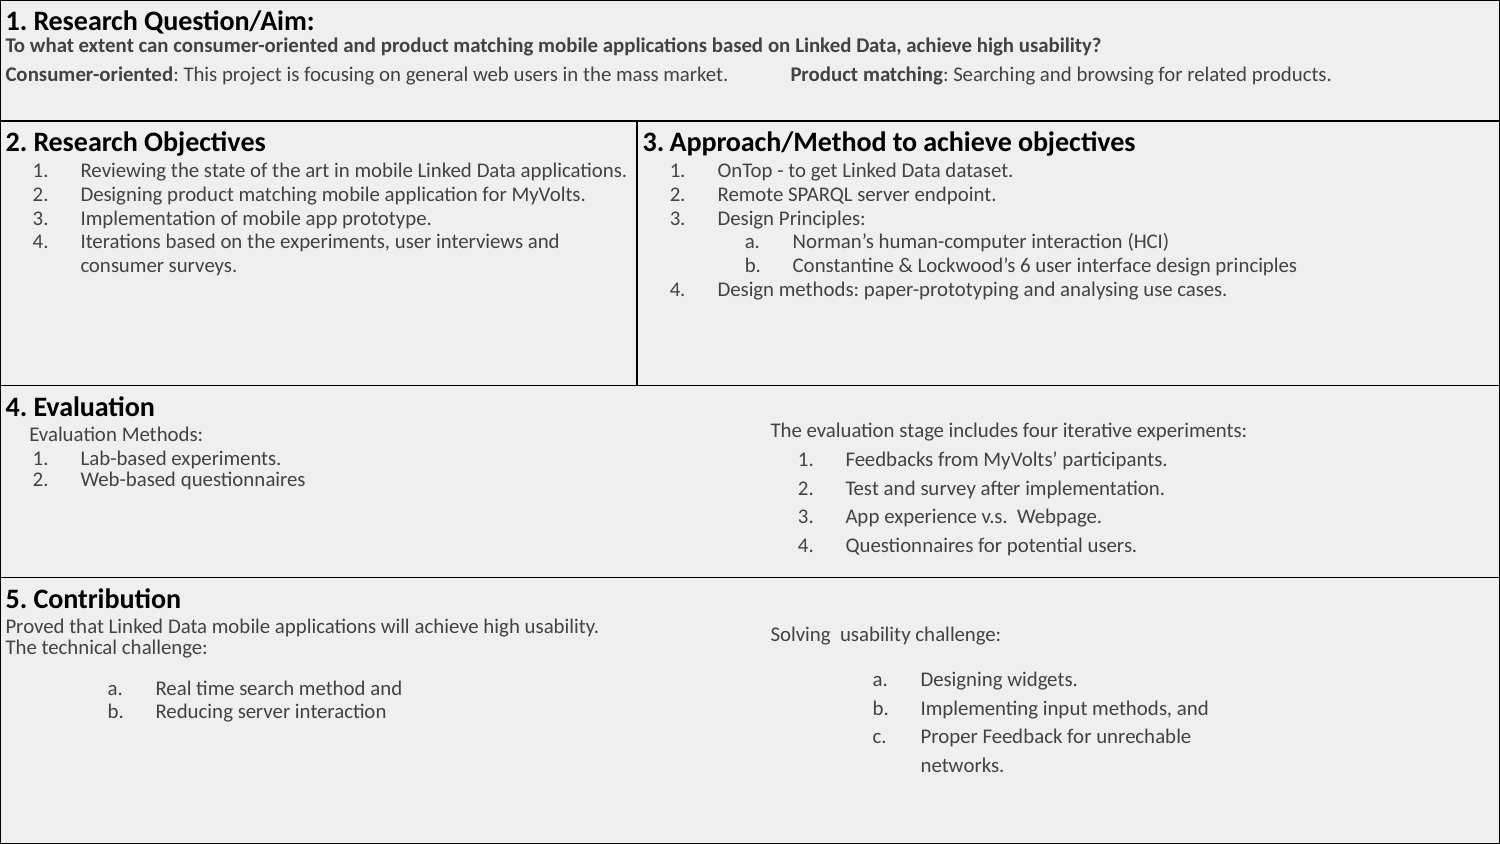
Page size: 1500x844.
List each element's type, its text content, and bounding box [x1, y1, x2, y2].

text_box Solving usability challenge: Designing widgets. Implementing input methods, and Proper Feedback for unrechable networks. [755, 605, 1285, 806]
table_cell 3. Approach/Method to achieve objectives OnTop - to get Linked Data dataset. Remote SPARQL server endpoint. Design Principles: Norman’s human-computer interaction (HCI) Constantine & Lockwood’s 6 user interface design principles Design methods: paper-prototyping and analysing use cases. [638, 122, 1499, 385]
table_cell 4. Evaluation Evaluation Methods: Lab-based experiments. Web-based questionnaires [1, 386, 1499, 577]
table_cell 2. Research Objectives Reviewing the state of the art in mobile Linked Data applications. Designing product matching mobile application for MyVolts. Implementation of mobile app prototype. Iterations based on the experiments, user interviews and consumer surveys. [1, 122, 636, 385]
text_box The evaluation stage includes four iterative experiments: Feedbacks from MyVolts’ participants. Test and survey after implementation. App experience v.s. Webpage. Questionnaires for potential users. [755, 402, 1341, 660]
table_header 1. Research Question/Aim: To what extent can consumer-oriented and product matching mobile applications based on Linked Data, achieve high usability? Consumer-oriented: This project is focusing on general web users in the mass market. Product matching: Searching and browsing for related products. [1, 1, 1499, 120]
table_cell 5. Contribution Proved that Linked Data mobile applications will achieve high usability. The technical challenge: Real time search method and Reducing server interaction [1, 578, 1499, 843]
